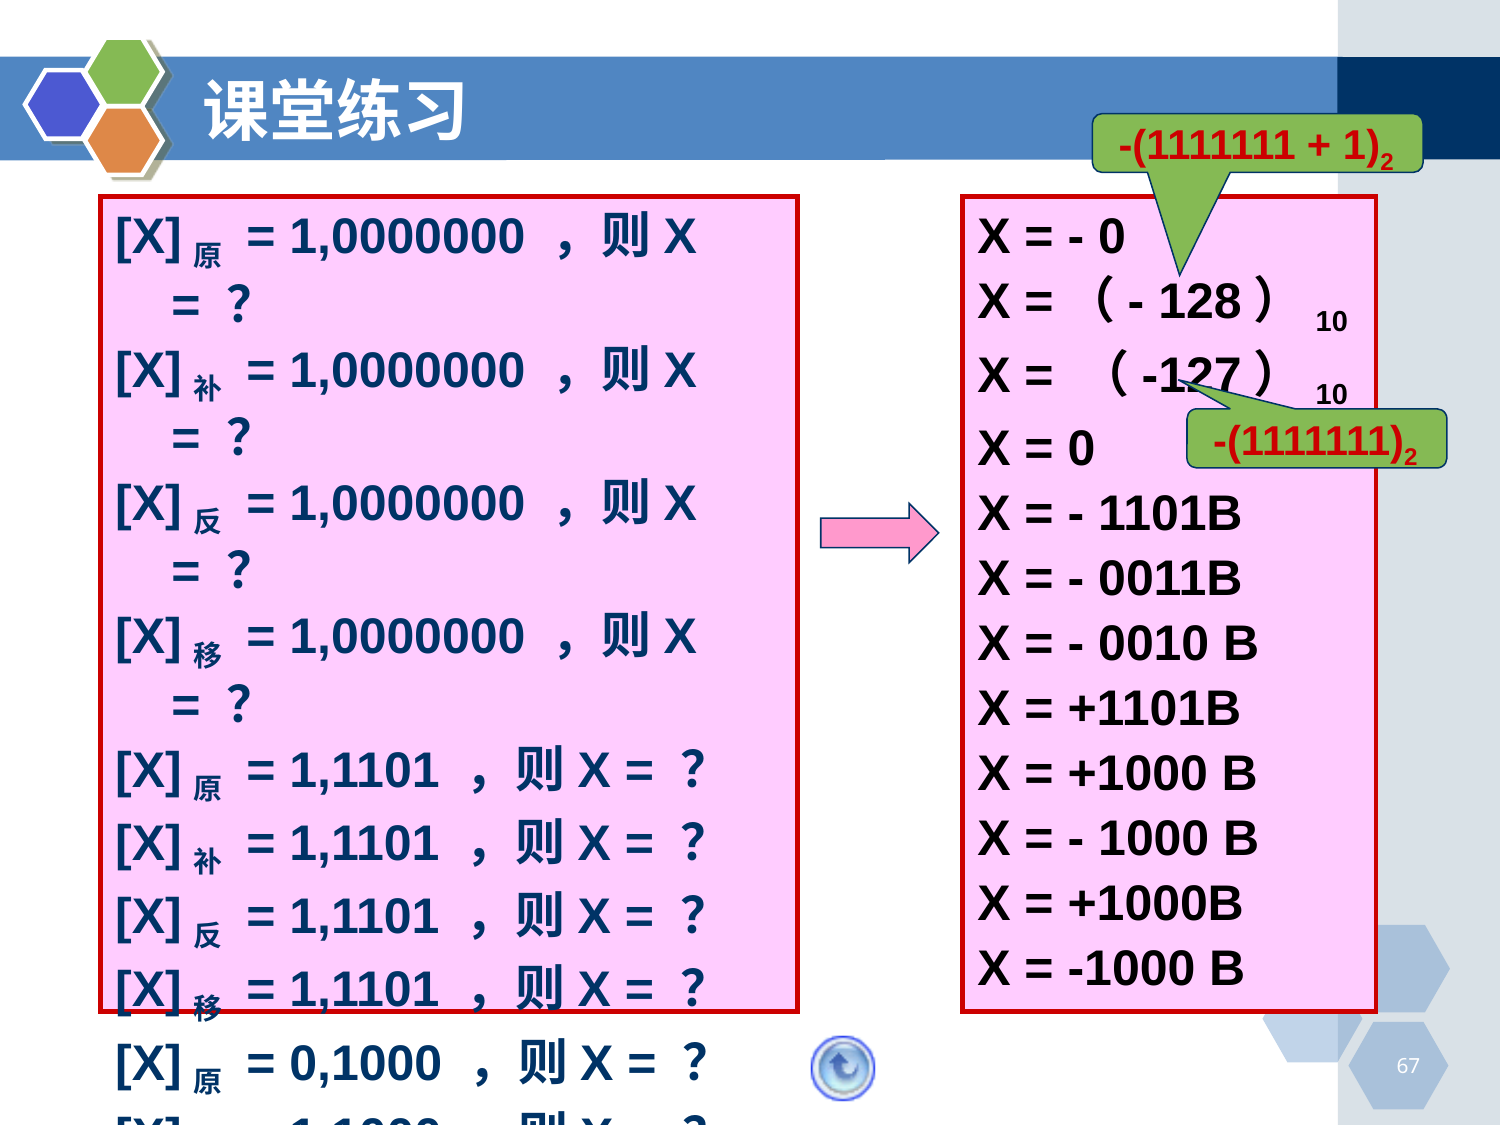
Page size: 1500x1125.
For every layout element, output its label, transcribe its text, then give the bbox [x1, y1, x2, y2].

title 课堂练习 [187, 62, 1288, 155]
text_box [820, 503, 939, 563]
text_box -(1111111 + 1)2 [1092, 113, 1424, 276]
slide_number 67 [1360, 1044, 1436, 1083]
list [X]原 = 1,0000000 ，则X = ？ [X]补 = 1,0000000 ，则X = ？ [X]反 = 1,0000000 ，则X = ？ [X]移 = 1,0000000 ，则X = ？ [X]原 = 1,1101 ，则X = ？ [X]补 = 1,1101 ，则X = ？ [X]反 = 1,1101 ，则X = ？ [X]移 = 1,1101 ，则X = ？ [X]原 = 0,1000 ，则X = ？ [X]补 = 1,1000 ，则X = ？ [X]反 = 0,1000 ，则X = ？ [X]移 =0,1000 ，则X = ？ [100, 196, 798, 1012]
text_box -(1111111)2 [1178, 379, 1447, 468]
picture [808, 1034, 879, 1104]
text_box X = - 0 X =（- 128）10 X = （-127）10 X = 0 X = - 1101B X = - 0011B X = - 0010 B X = +1101B X = +1000 B X = - 1000 B X = +1000B X = -1000 B [962, 196, 1376, 1012]
